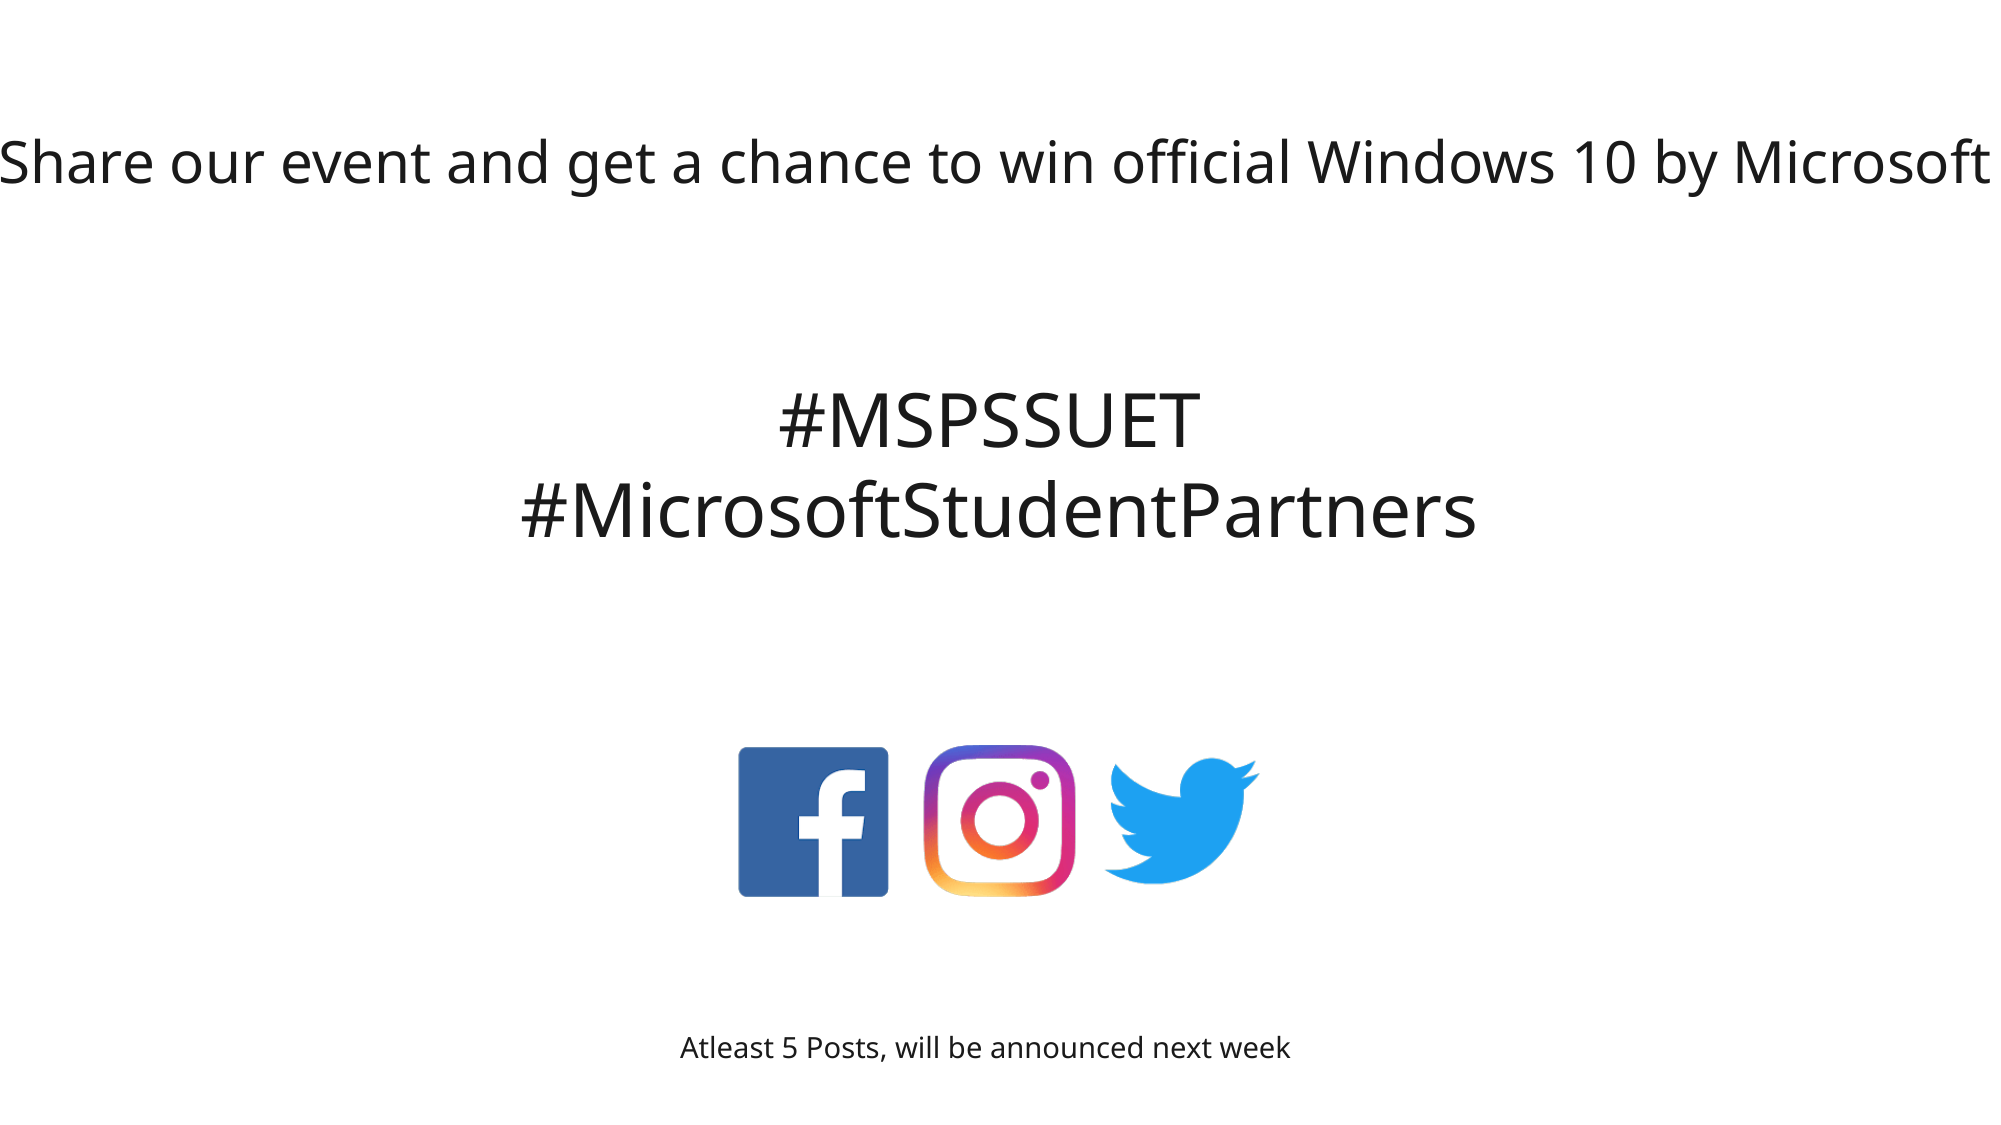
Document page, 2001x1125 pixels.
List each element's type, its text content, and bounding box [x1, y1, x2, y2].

text_box Share our event and get a chance to win official Windows 10 by Microsoft [0, 117, 2000, 203]
text_box Atleast 5 Posts, will be announced next week [665, 1022, 1307, 1072]
picture [732, 678, 1268, 965]
text_box #MSPSSUET #MicrosoftStudentPartners [506, 365, 1494, 561]
